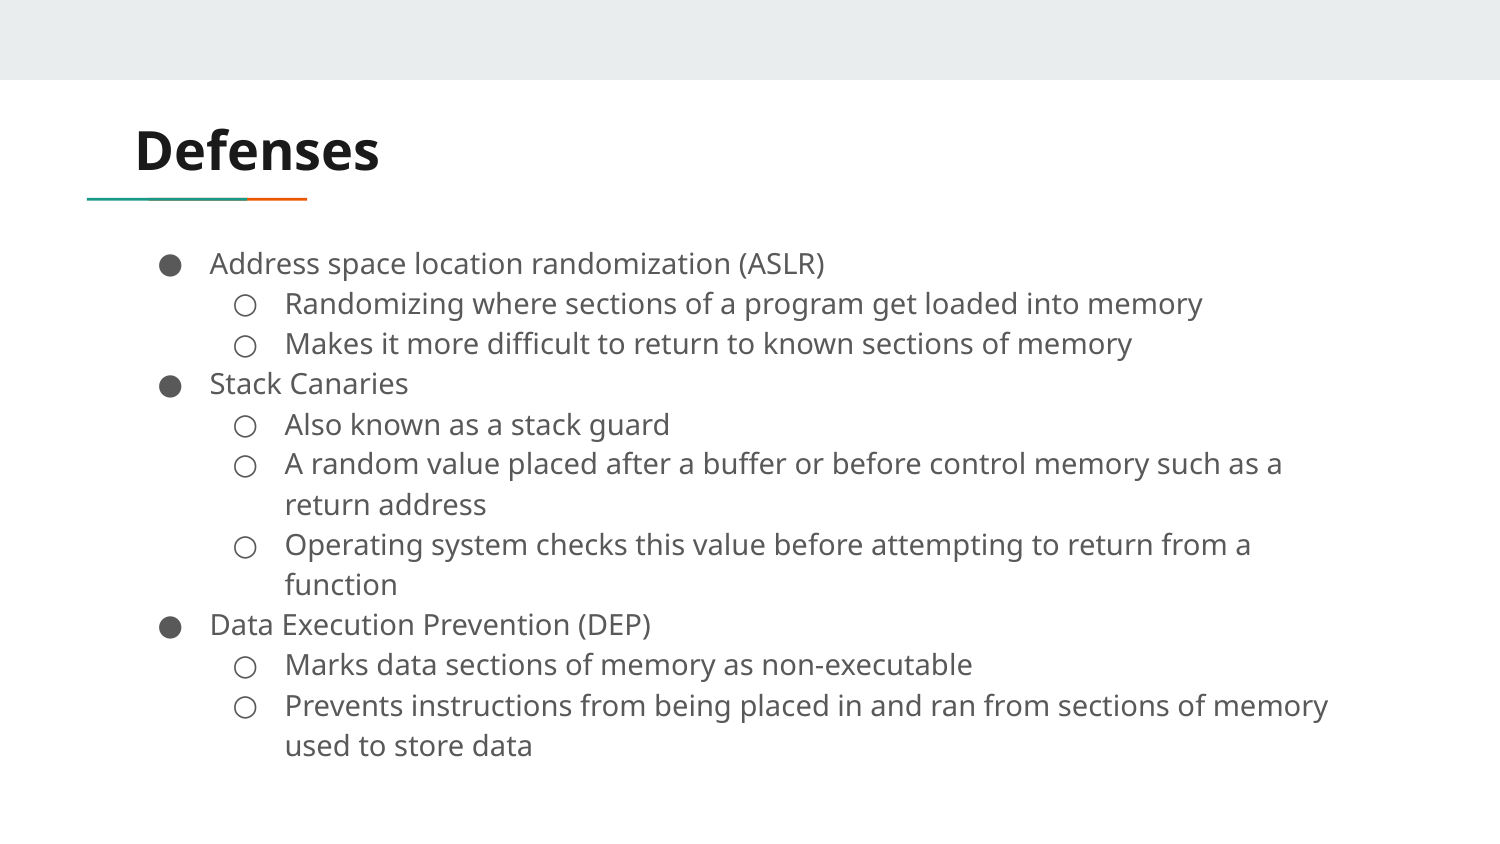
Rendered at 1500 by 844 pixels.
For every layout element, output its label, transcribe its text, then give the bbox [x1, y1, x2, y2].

title Defenses [119, 101, 1381, 190]
list Address space location randomization (ASLR) Randomizing where sections of a program get loaded into memory Makes it more difficult to return to known sections of memory Stack Canaries Also known as a stack guard A random value placed after a buffer or before control memory such as a return address Operating system checks this value before attempting to return from a function Data Execution Prevention (DEP) Marks data sections of memory as non-executable Prevents instructions from being placed in and ran from sections of memory used to store data [119, 224, 1381, 712]
